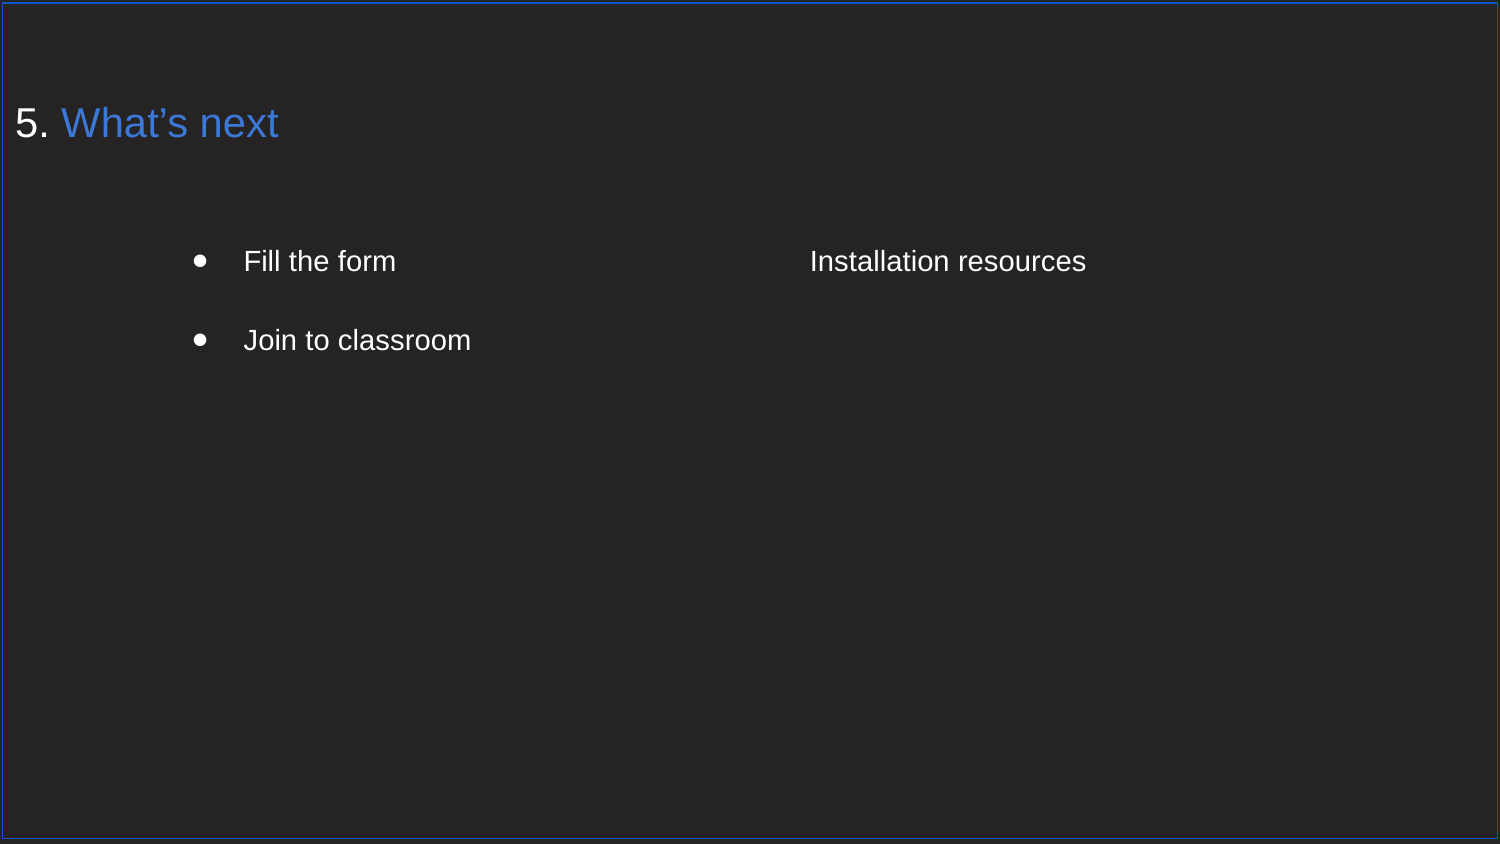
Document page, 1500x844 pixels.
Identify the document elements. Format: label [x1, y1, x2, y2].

text_box [2, 3, 1498, 839]
